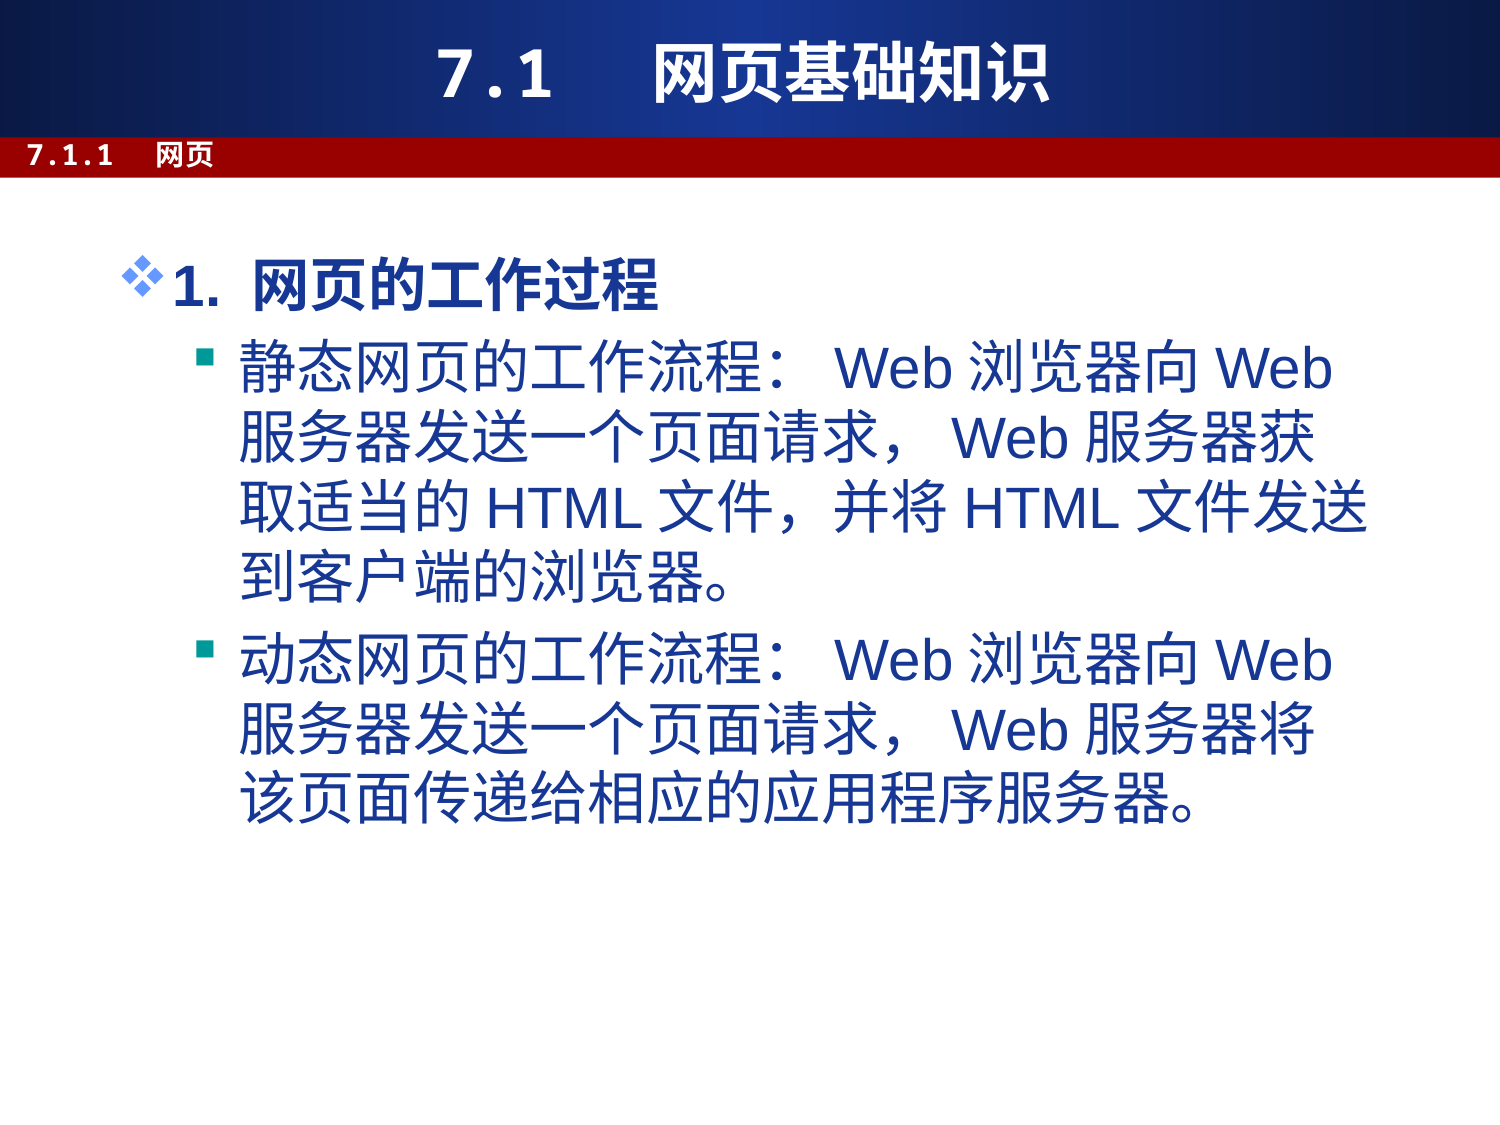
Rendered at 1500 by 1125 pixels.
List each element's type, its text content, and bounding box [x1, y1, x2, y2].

list 1. 网页的工作过程 静态网页的工作流程：Web浏览器向Web服务器发送一个页面请求，Web服务器获取适当的HTML文件，并将HTML文件发送到客户端的浏览器。 动态网页的工作流程：Web浏览器向Web服务器发送一个页面请求，Web服务器将该页面传递给相应的应用程序服务器。 [101, 240, 1386, 1038]
title 7.1 网页基础知识 [49, 24, 1438, 118]
text_box 7.1.1 网页 [11, 128, 1500, 179]
